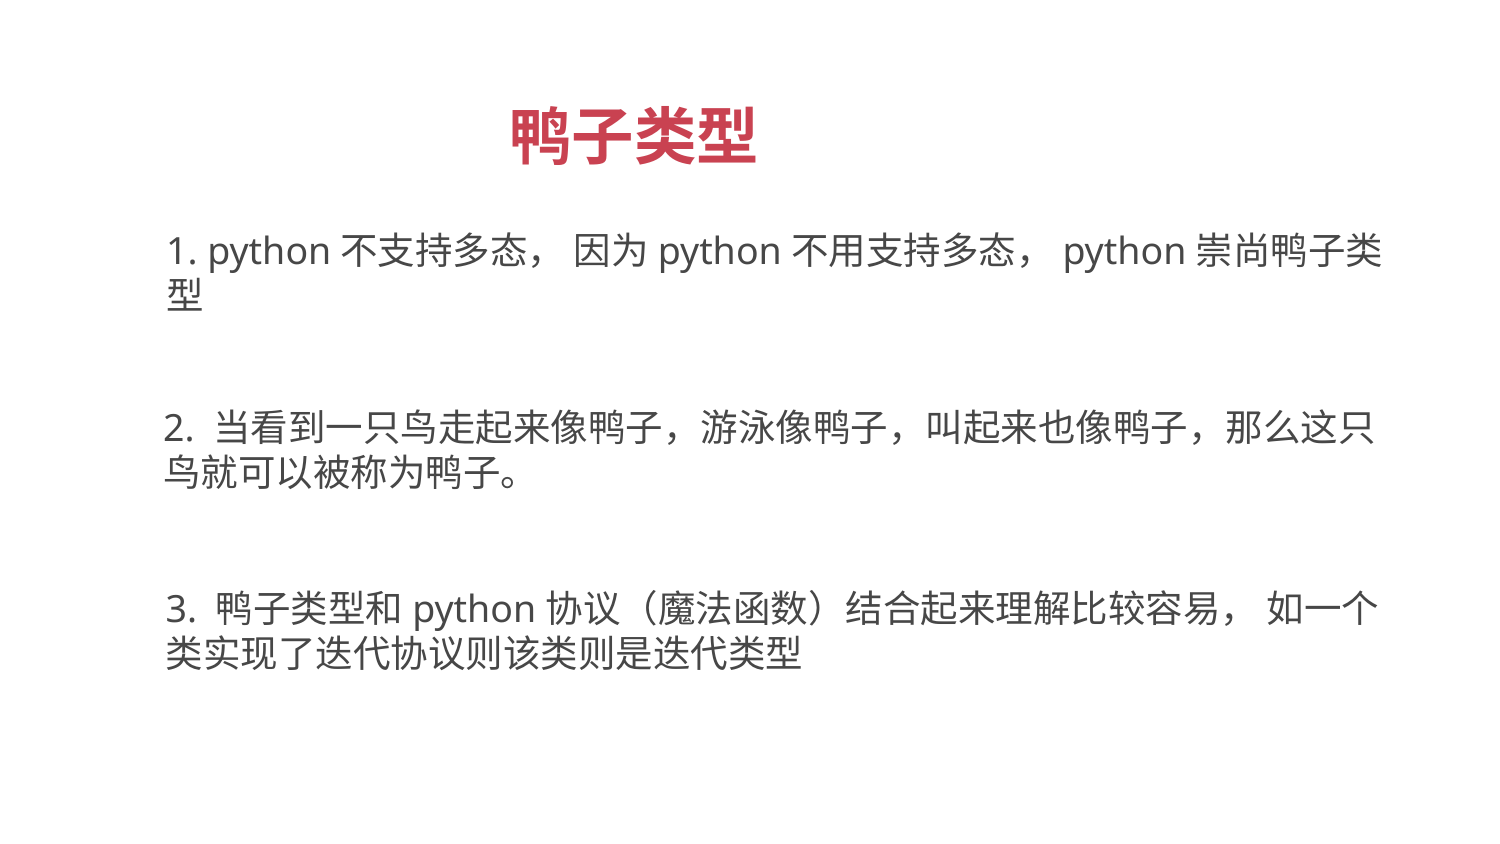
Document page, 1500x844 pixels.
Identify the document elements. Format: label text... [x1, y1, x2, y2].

text_box 2. 当看到一只鸟走起来像鸭子，游泳像鸭子，叫起来也像鸭子，那么这只鸟就可以被称为鸭子。 [73, 396, 1424, 502]
text_box 1. python不支持多态， 因为python不用支持多态，python崇尚鸭子类型 [75, 219, 1426, 325]
text_box 鸭子类型 [494, 89, 775, 180]
text_box 3. 鸭子类型和python协议（魔法函数）结合起来理解比较容易， 如一个类实现了迭代协议则该类则是迭代类型 [75, 577, 1426, 683]
